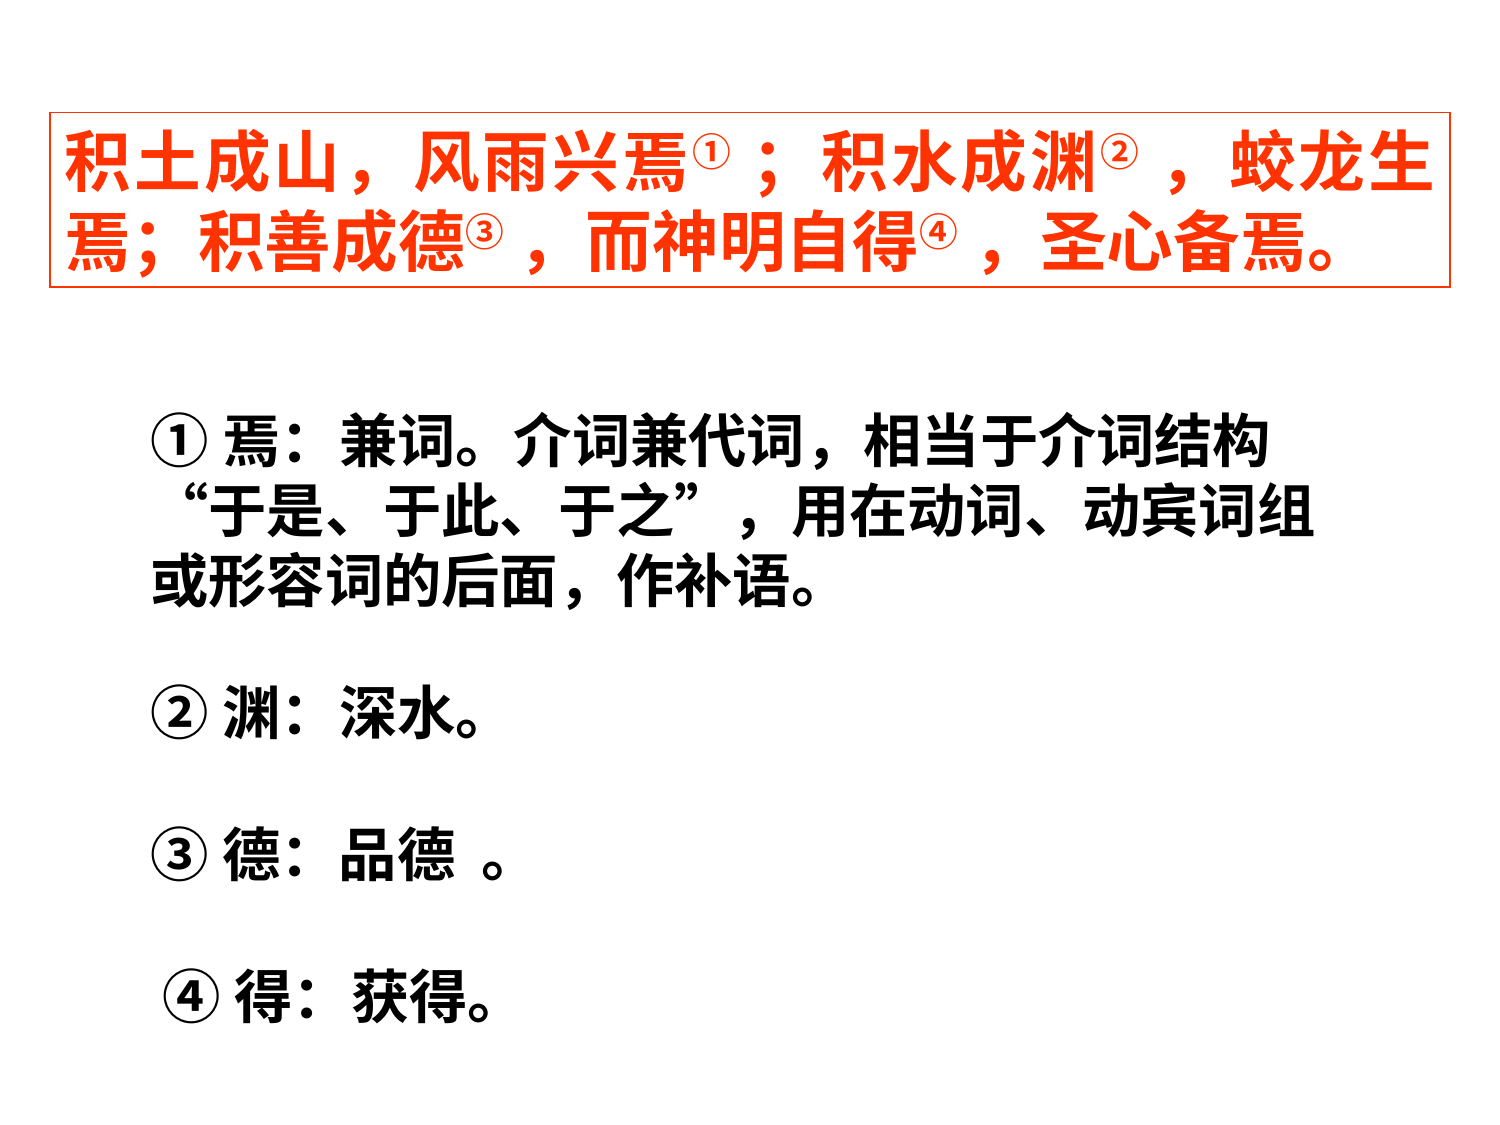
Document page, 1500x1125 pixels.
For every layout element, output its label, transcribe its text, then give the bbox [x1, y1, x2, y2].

text_box ②渊：深水。 [135, 668, 686, 754]
text_box ③德：品德 。 [135, 810, 705, 896]
text_box ①焉：兼词。介词兼代词，相当于介词结构“于是、于此、于之”，用在动词、动宾词组或形容词的后面，作补语。 [135, 397, 1367, 622]
text_box ④得：获得。 [147, 952, 636, 1038]
text_box 积土成山，风雨兴焉① ；积水成渊② ，蛟龙生焉；积善成德③ ，而神明自得④ ，圣心备焉。 [50, 112, 1450, 288]
